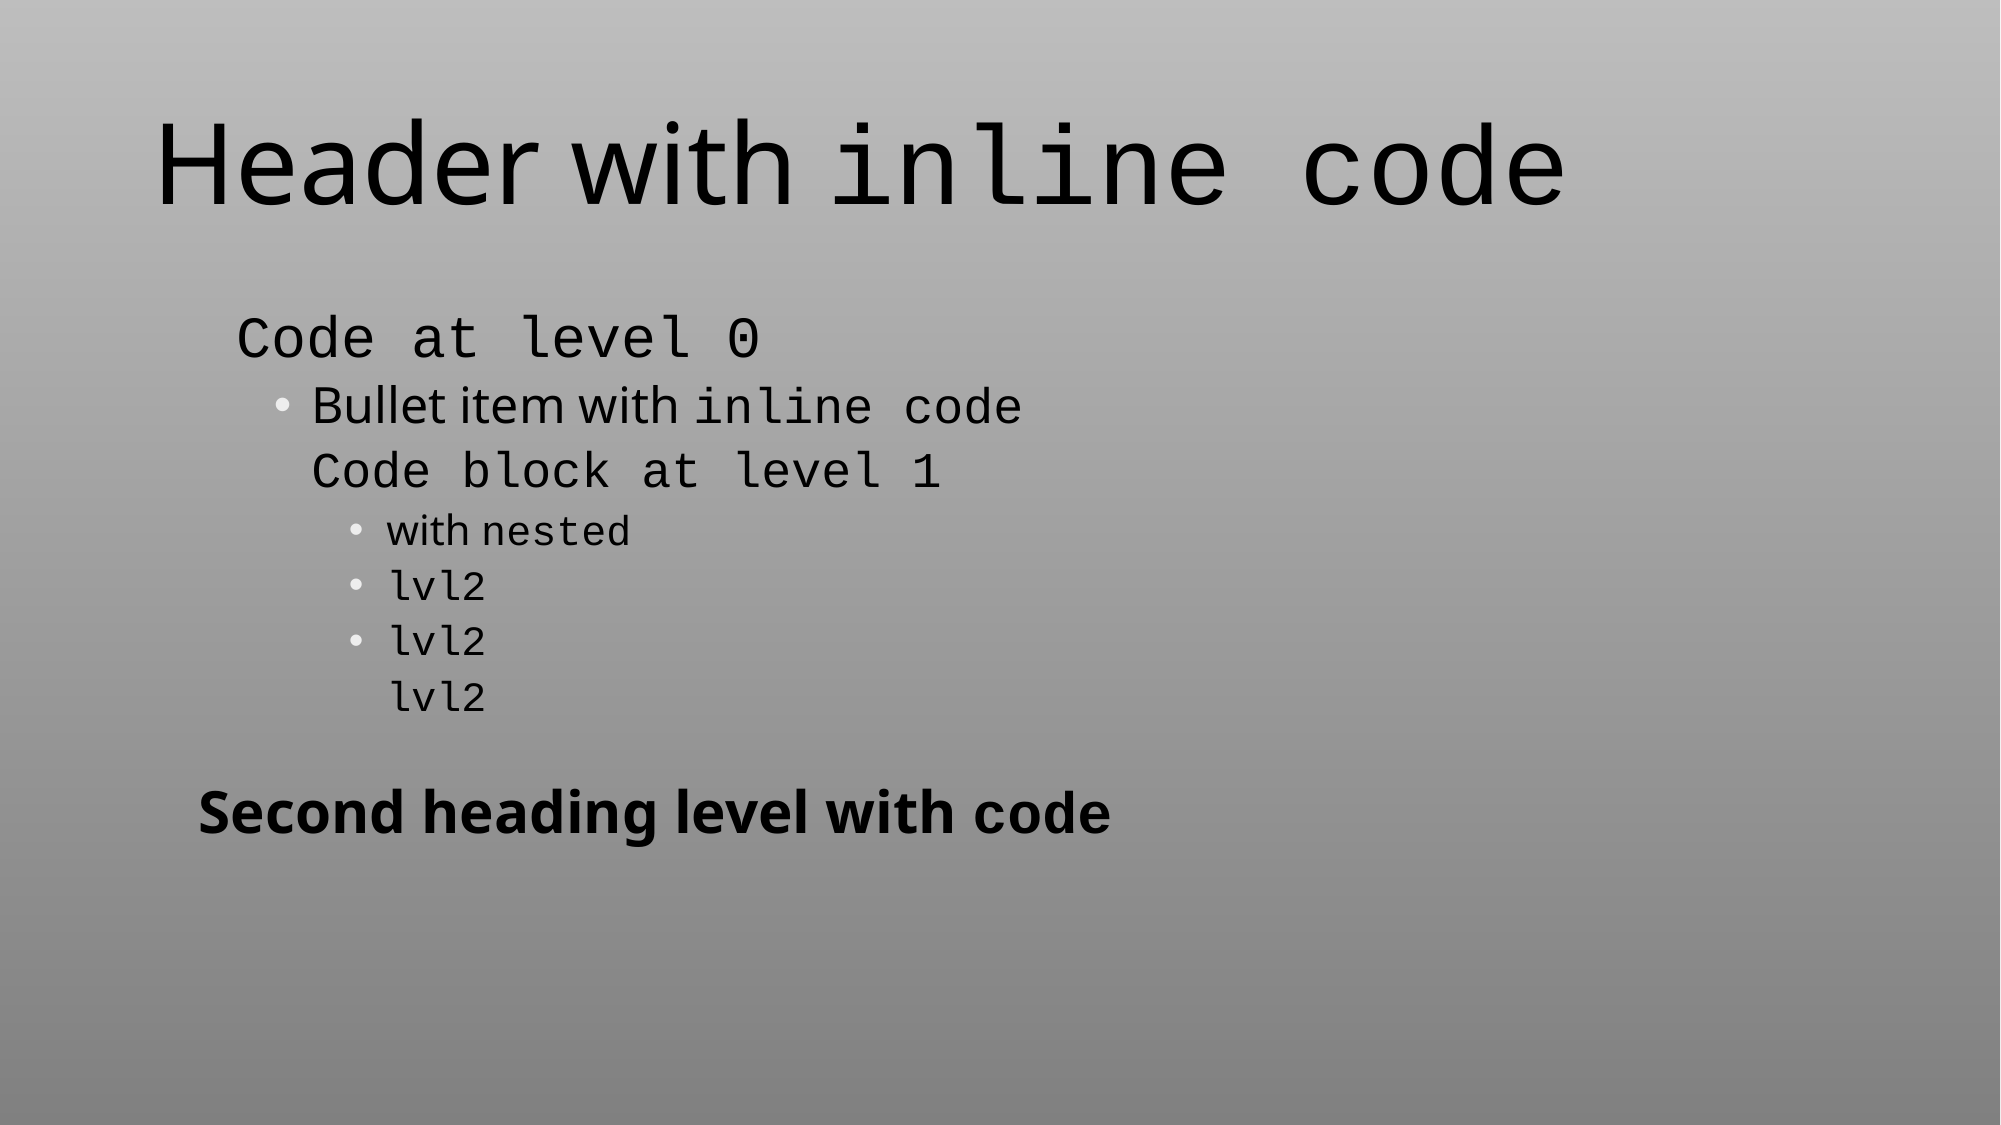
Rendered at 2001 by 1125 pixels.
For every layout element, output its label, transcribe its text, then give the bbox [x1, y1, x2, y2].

list Code at level 0 Bullet item with inline code Code block at level 1 with nested lvl2 lvl2 lvl2 Second heading level with code [183, 299, 1863, 1014]
title Header with inline code [137, 59, 1863, 278]
picture [0, 0, 2001, 1125]
